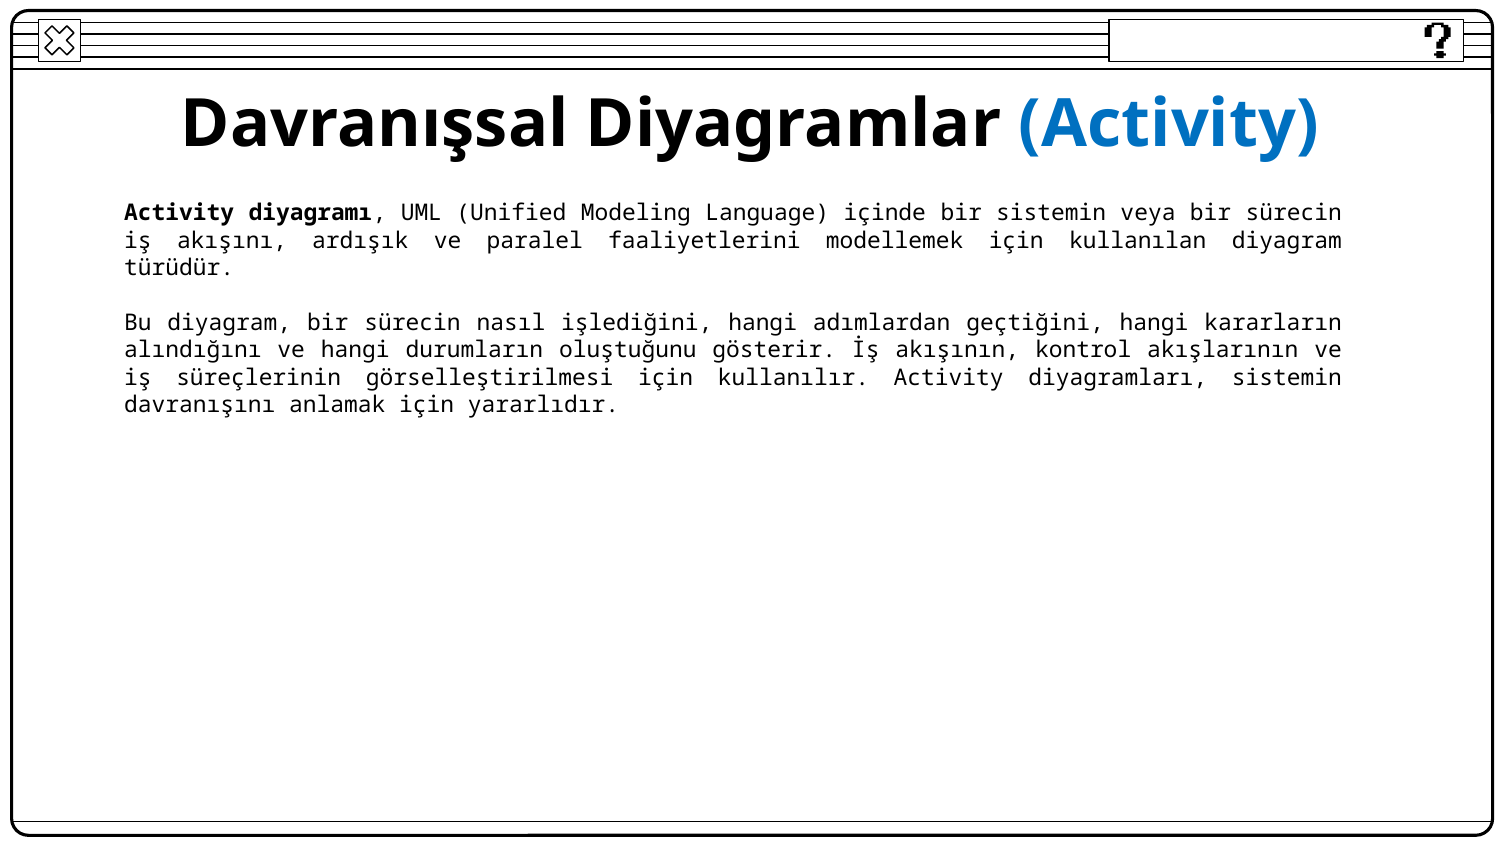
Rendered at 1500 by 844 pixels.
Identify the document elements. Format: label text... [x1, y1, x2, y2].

text_box Activity diyagramı, UML (Unified Modeling Language) içinde bir sistemin veya bir sürecin iş akışını, ardışık ve paralel faaliyetlerini modellemek için kullanılan diyagram türüdür. Bu diyagram, bir sürecin nasıl işlediğini, hangi adımlardan geçtiğini, hangi kararların alındığını ve hangi durumların oluştuğunu gösterir. İş akışının, kontrol akışlarının ve iş süreçlerinin görselleştirilmesi için kullanılır. Activity diyagramları, sistemin davranışını anlamak için yararlıdır. [109, 190, 1358, 425]
title Davranışsal Diyagramlar (Activity) [118, 72, 1382, 167]
